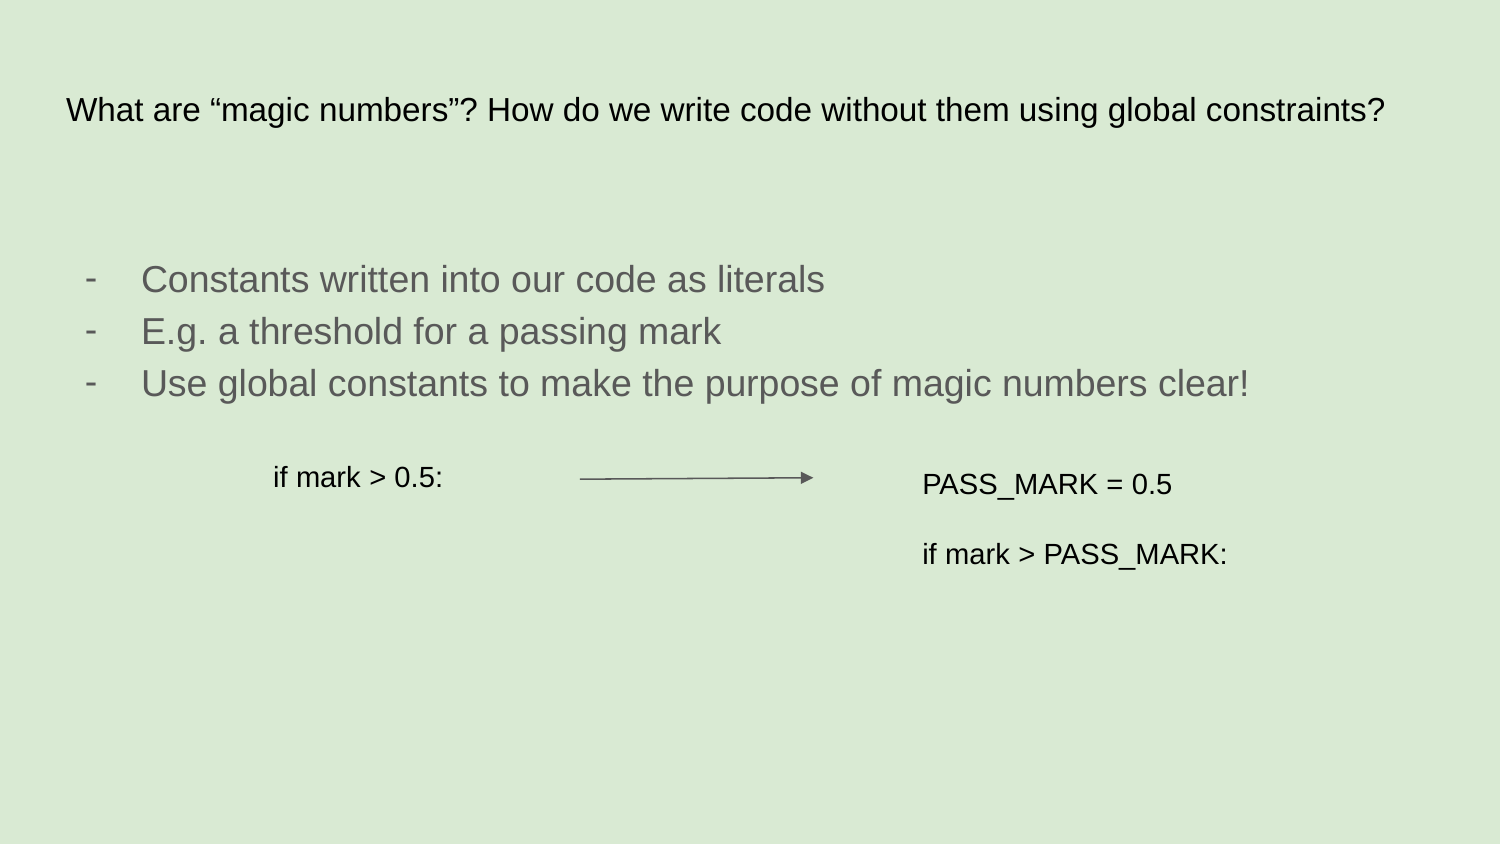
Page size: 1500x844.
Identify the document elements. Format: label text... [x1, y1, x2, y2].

title What are “magic numbers”? How do we write code without them using global constraints? [51, 72, 1449, 167]
text_box if mark > 0.5: [258, 443, 618, 509]
text_box PASS_MARK = 0.5 if mark > PASS_MARK: [907, 450, 1267, 586]
list Constants written into our code as literals E.g. a threshold for a passing mark Use global constants to make the purpose of magic numbers clear! [51, 233, 1449, 750]
